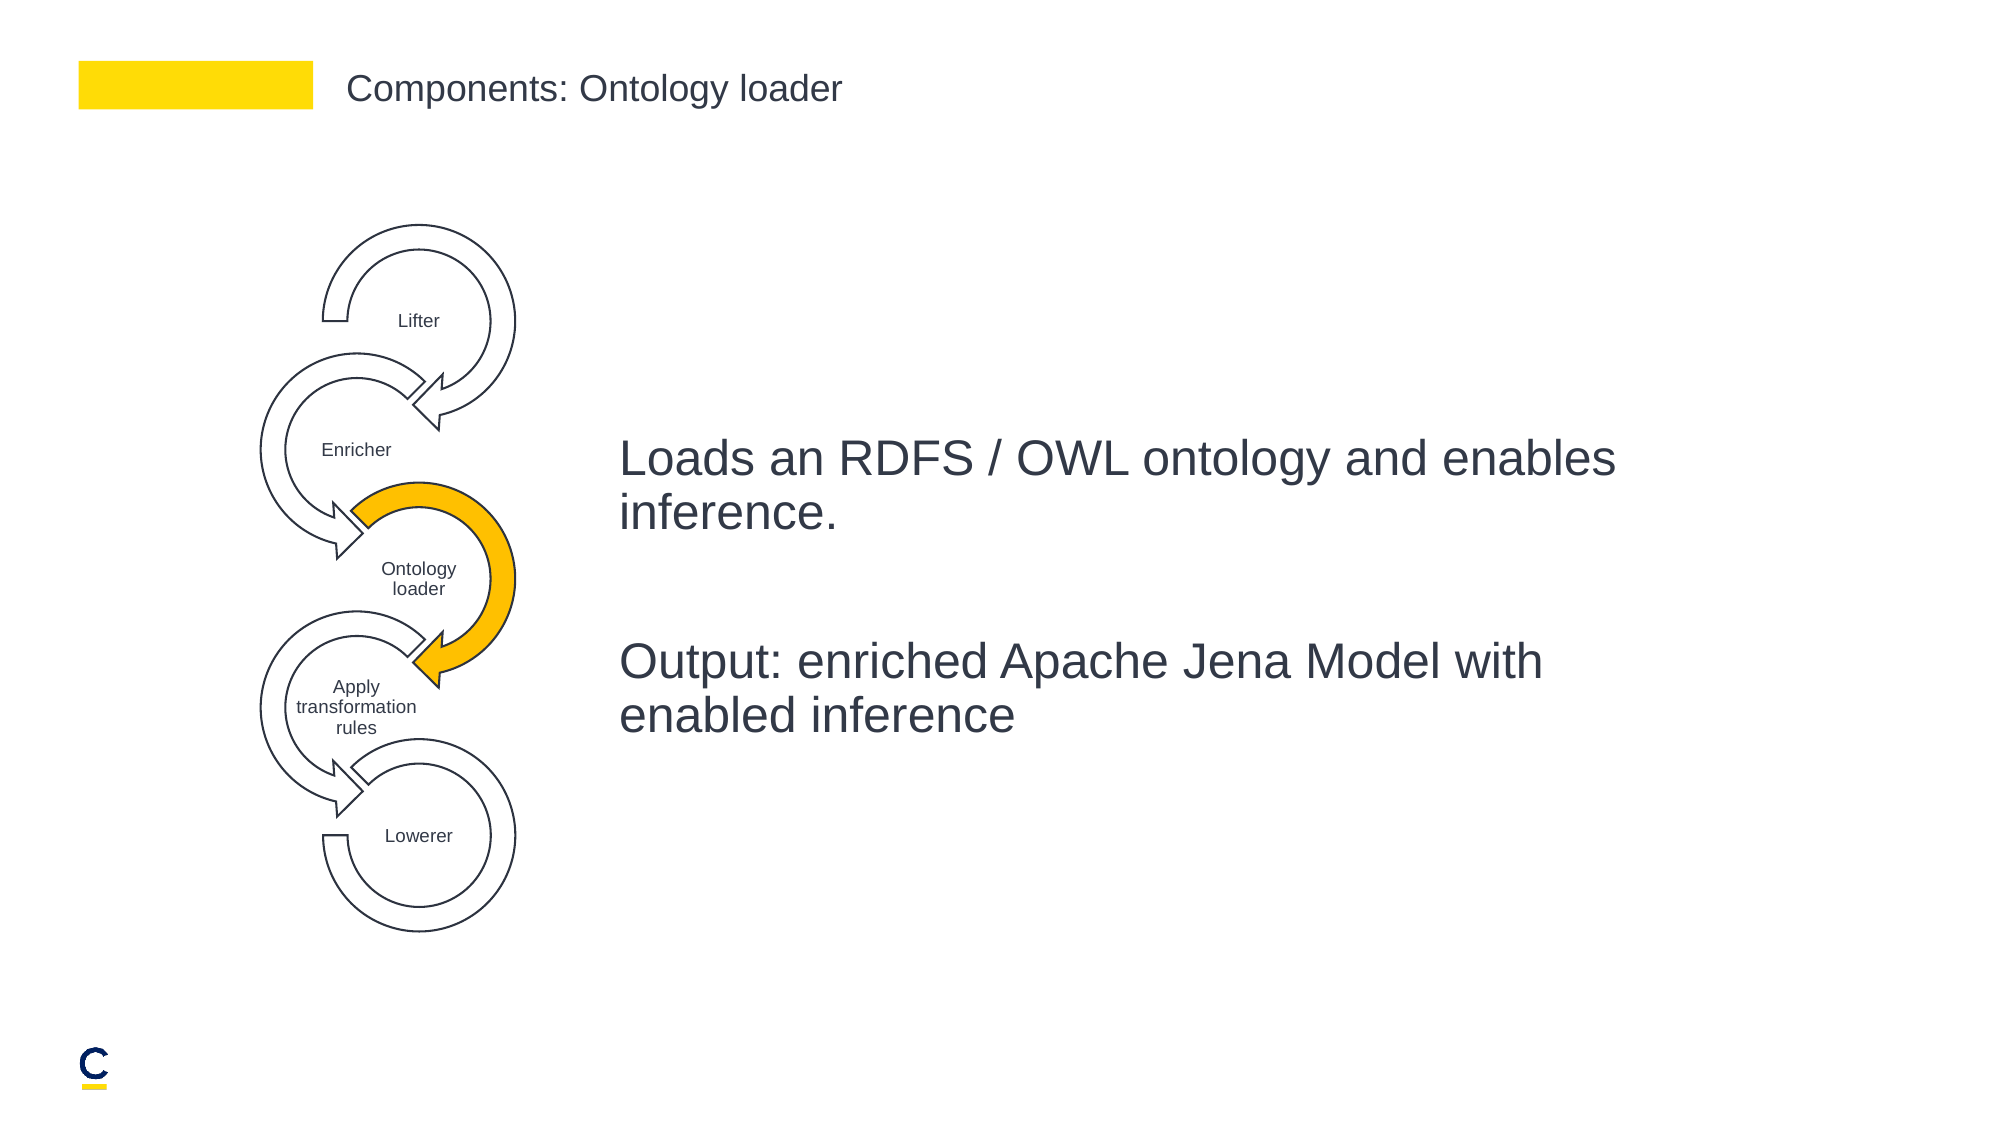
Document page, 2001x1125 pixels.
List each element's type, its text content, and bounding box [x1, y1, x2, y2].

title Components: Ontology loader [331, 56, 1922, 126]
list Loads an RDFS / OWL ontology and enables inference. Output: enriched Apache Jena Model with enabled inference [605, 424, 1732, 886]
picture [54, 1022, 133, 1114]
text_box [171, 209, 605, 932]
